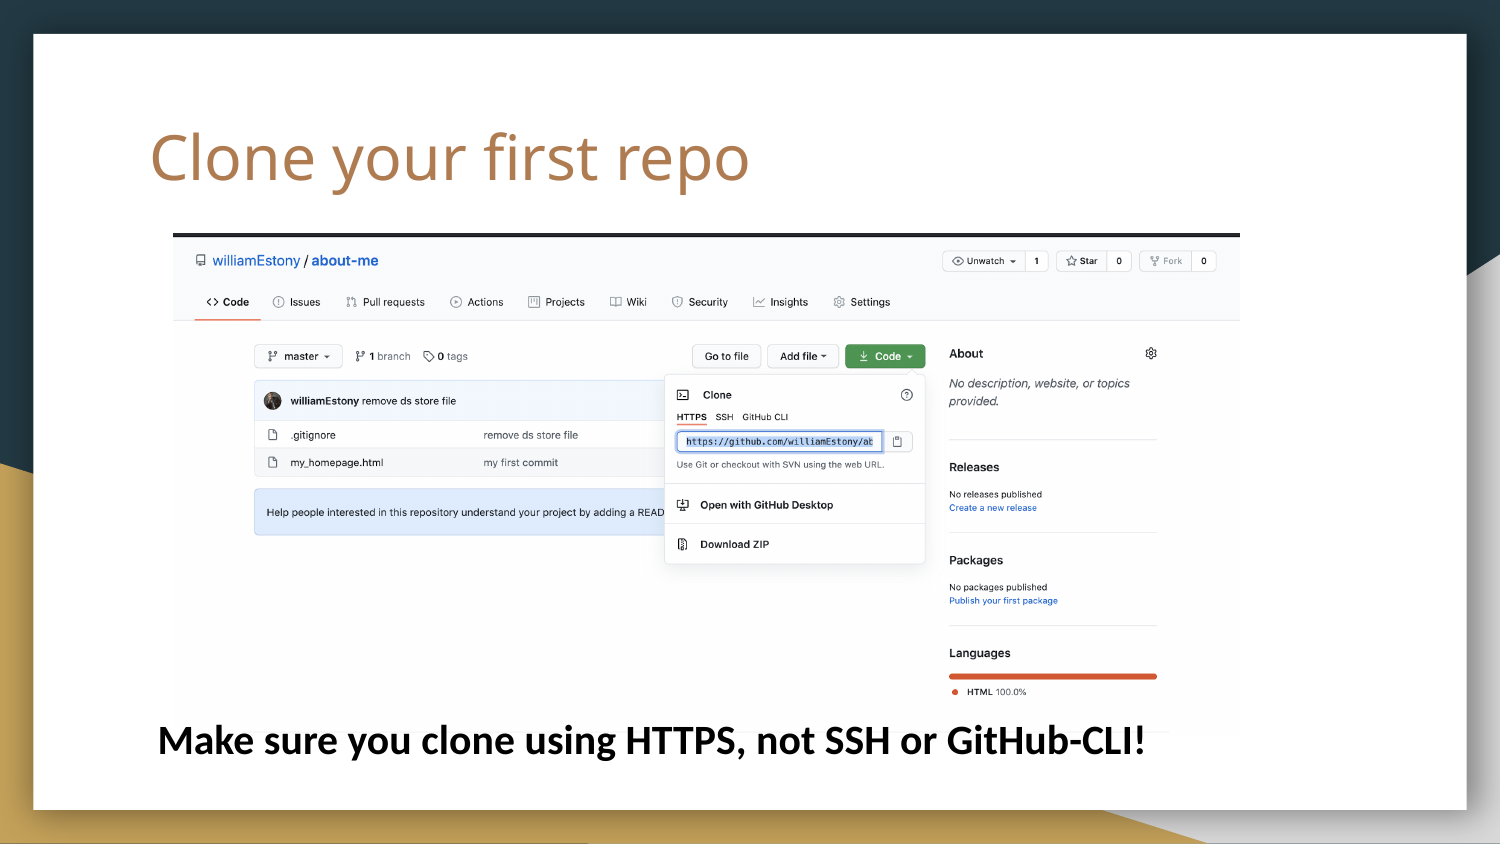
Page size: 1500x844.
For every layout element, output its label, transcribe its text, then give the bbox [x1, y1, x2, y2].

title Clone your first repo [134, 102, 1366, 260]
text_box Make sure you clone using HTTPS, not SSH or GitHub-CLI! [142, 697, 1358, 816]
picture [173, 233, 1240, 741]
